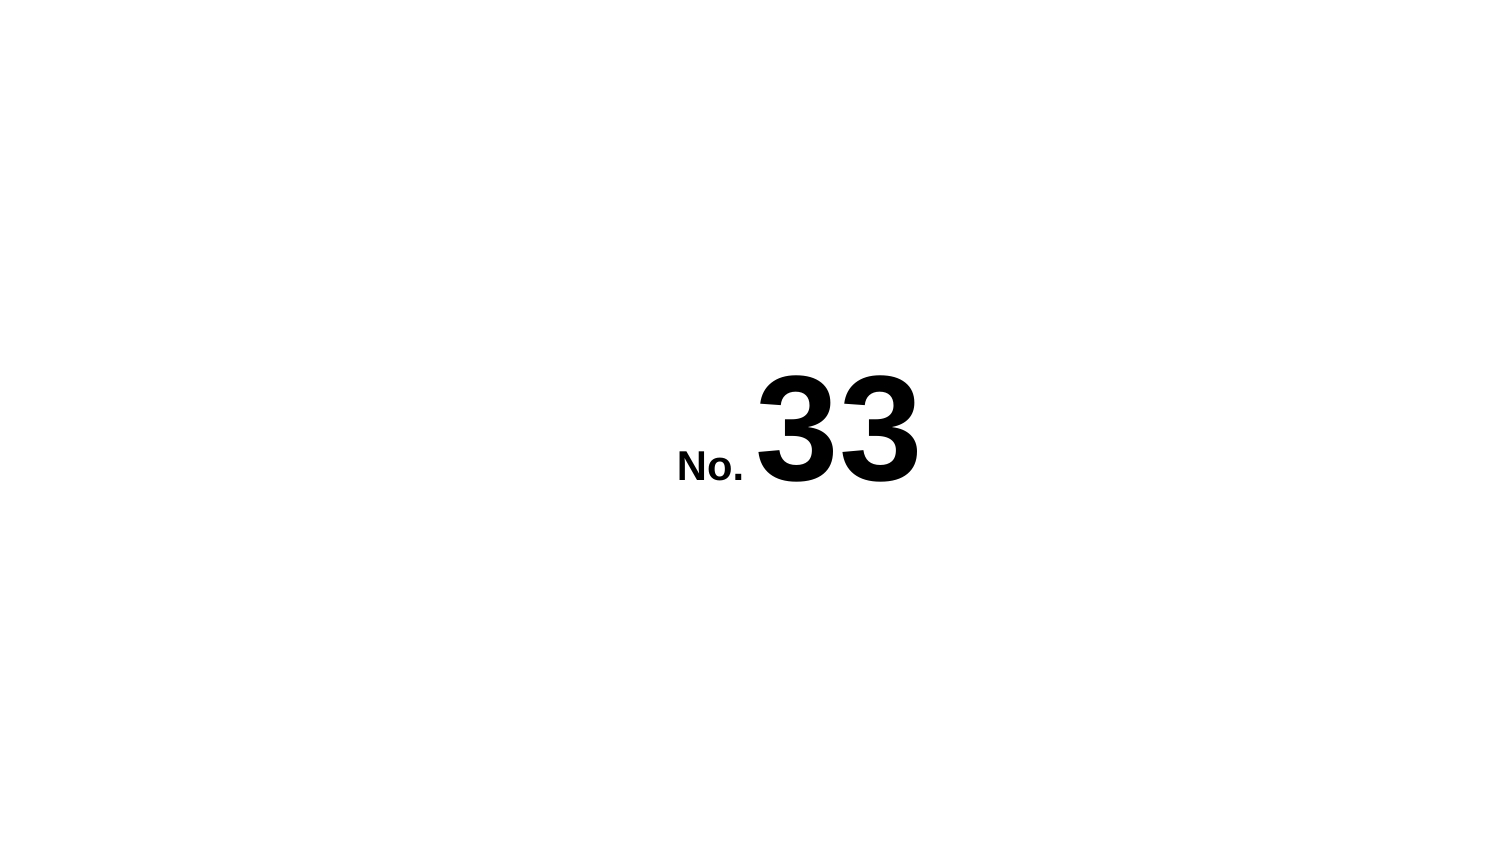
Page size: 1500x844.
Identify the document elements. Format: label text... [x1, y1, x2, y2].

text_box No. 33 [662, 323, 938, 519]
